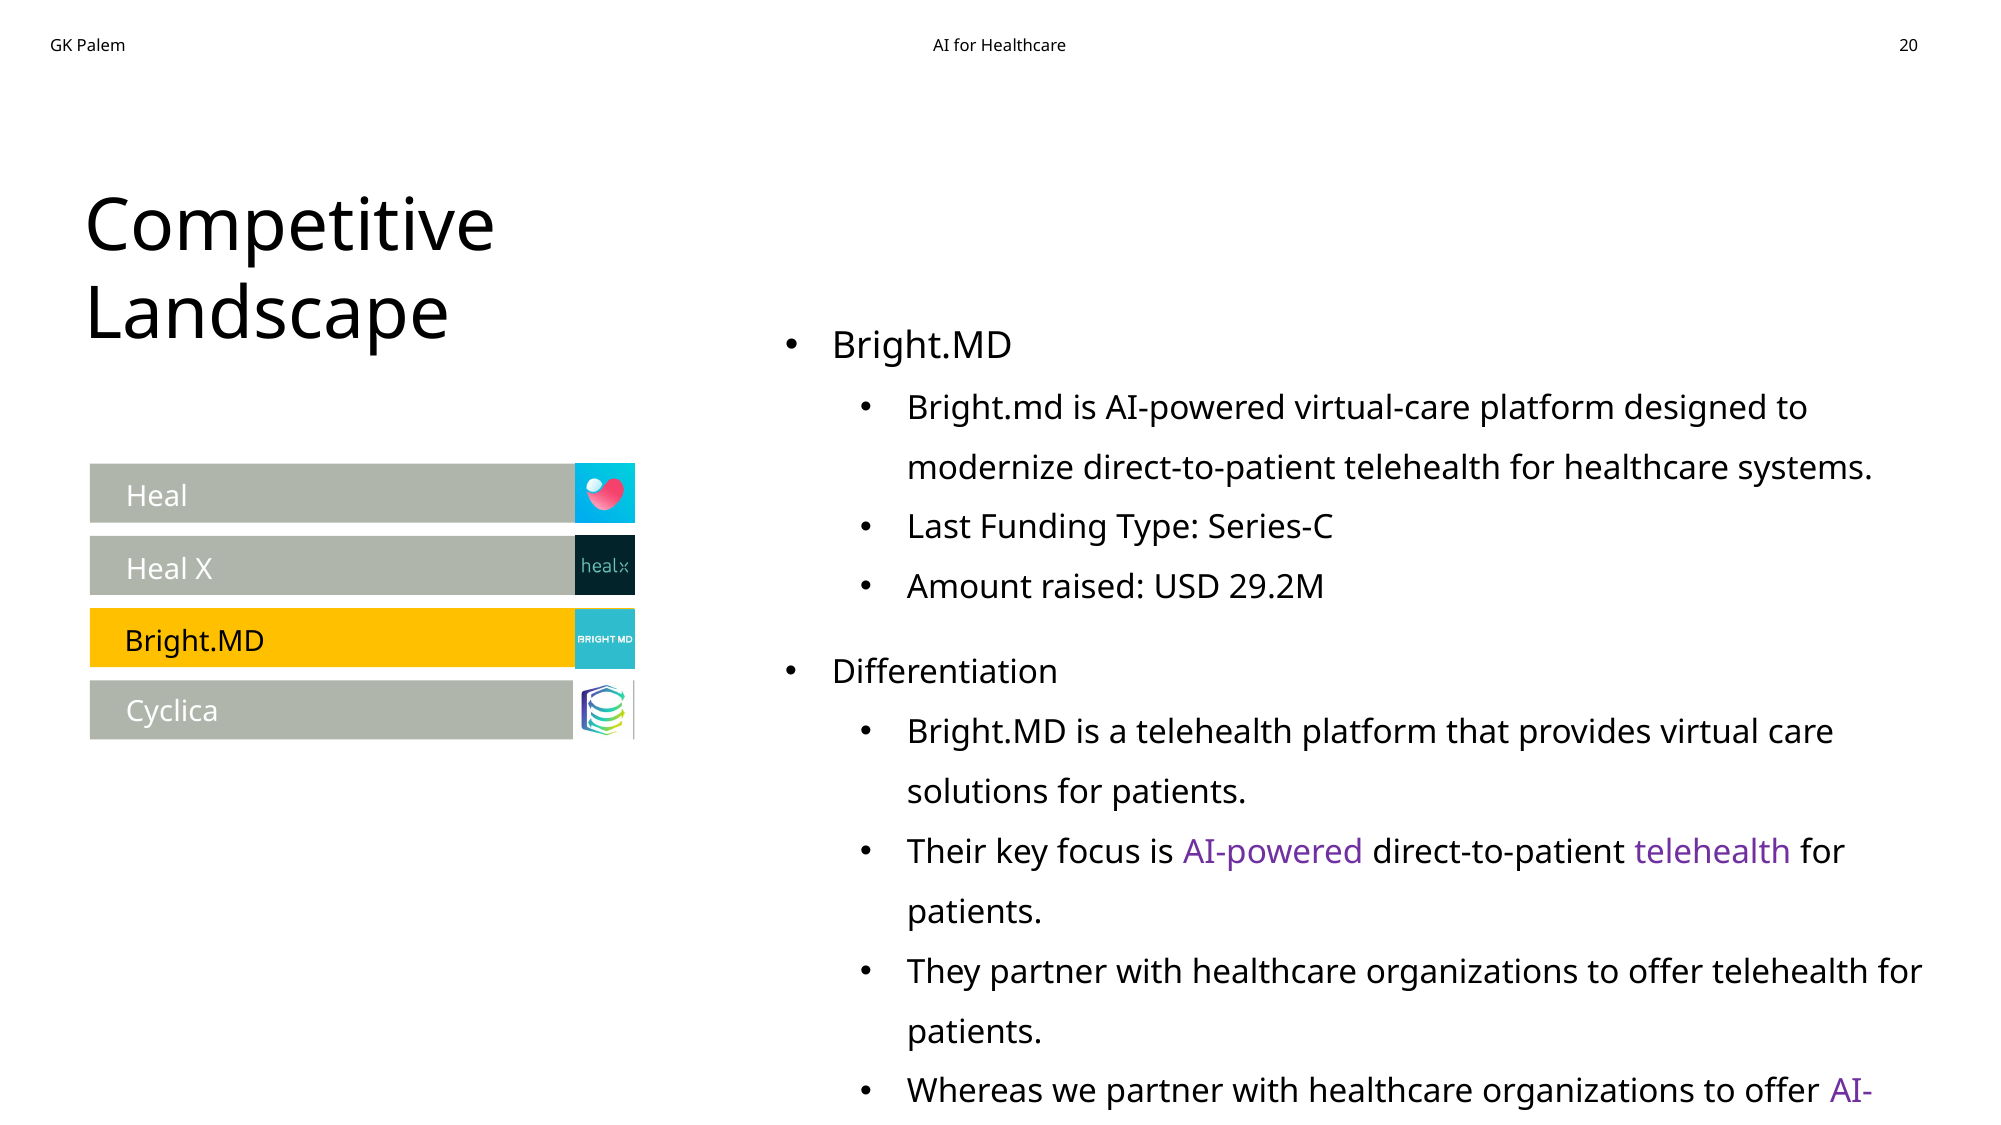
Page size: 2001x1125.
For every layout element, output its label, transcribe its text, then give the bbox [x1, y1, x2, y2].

text_box Bright.MD Bright.md is AI-powered virtual-care platform designed to modernize direct-to-patient telehealth for healthcare systems. Last Funding Type: Series-C Amount raised: USD 29.2M Differentiation Bright.MD is a telehealth platform that provides virtual care solutions for patients. Their key focus is AI-powered direct-to-patient telehealth for patients. They partner with healthcare organizations to offer telehealth for patients. Whereas we partner with healthcare organizations to offer AI-powered decision support for Clinicians (for both in-patient and tele-health scenarios). [770, 291, 1979, 1125]
text_box [89, 680, 573, 740]
text_box Competitive Landscape [69, 170, 659, 361]
picture [573, 680, 633, 740]
picture [575, 609, 635, 669]
text_box Heal X [117, 541, 501, 594]
text_box [89, 463, 575, 523]
text_box [89, 535, 575, 595]
picture [575, 535, 635, 595]
picture [575, 463, 635, 523]
text_box Cyclica [117, 684, 501, 736]
text_box Bright.MD [116, 613, 499, 666]
text_box [89, 608, 635, 668]
text_box Heal [117, 468, 501, 521]
